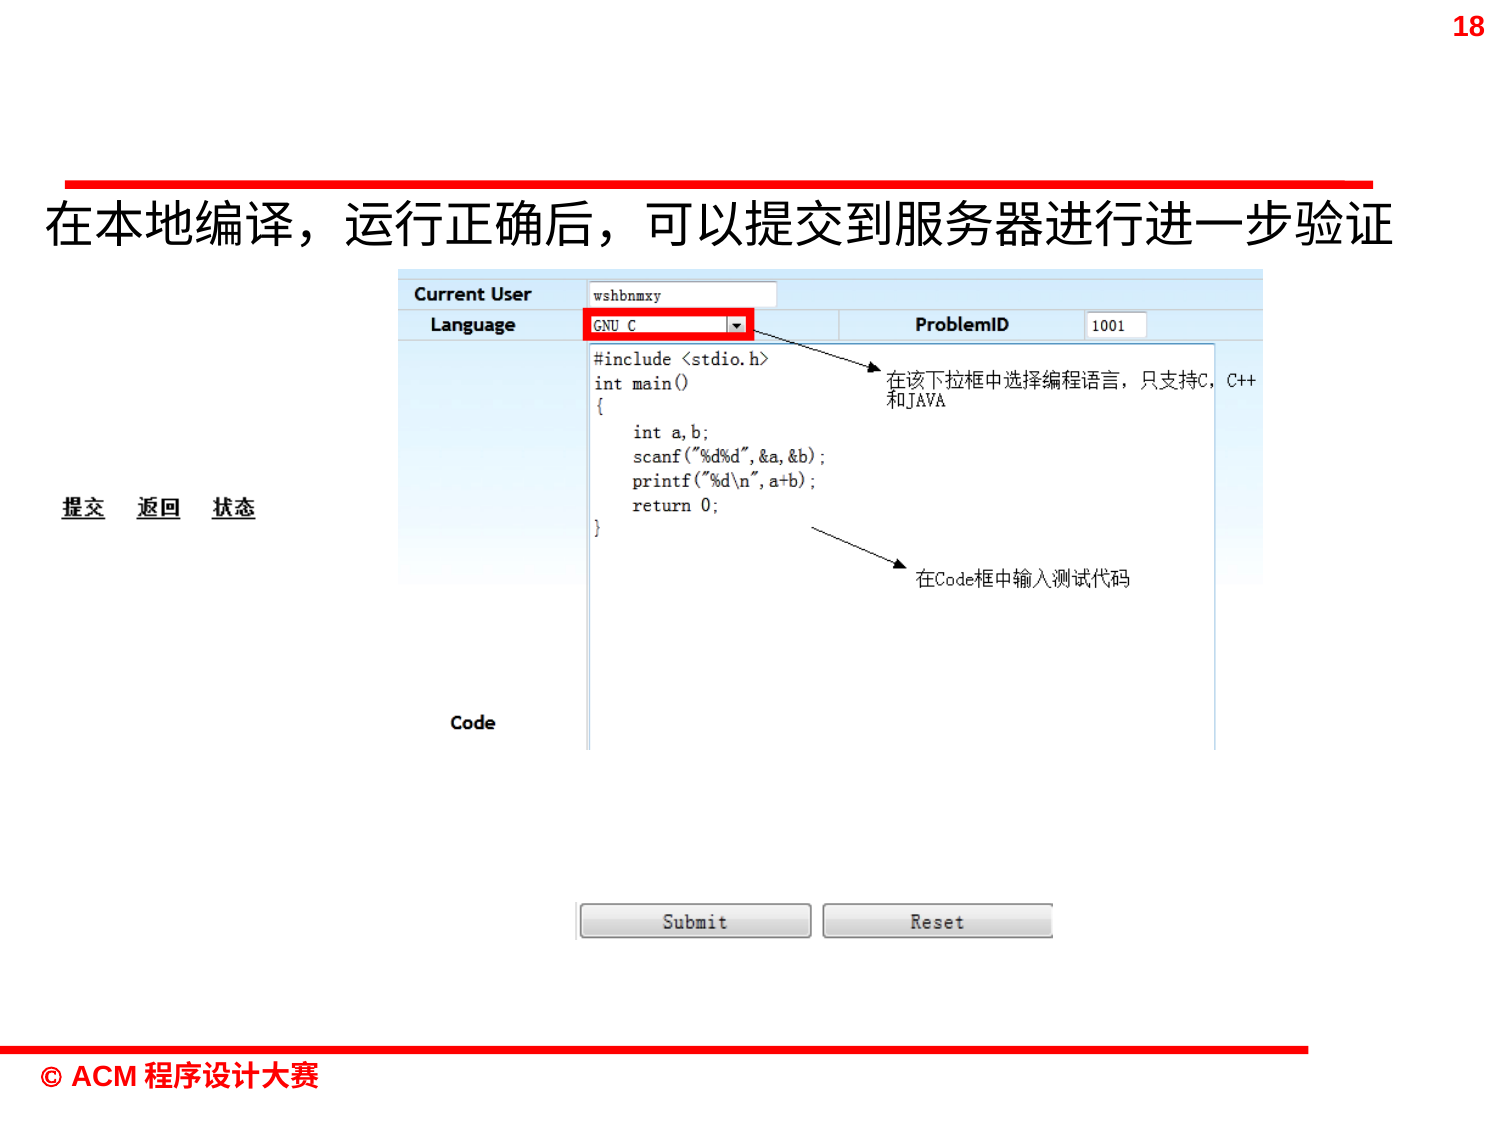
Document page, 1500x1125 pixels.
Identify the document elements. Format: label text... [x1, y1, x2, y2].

list 在本地编译，运行正确后，可以提交到服务器进行进一步验证 [29, 184, 1436, 282]
picture [34, 480, 273, 530]
picture [573, 902, 1053, 941]
picture [398, 269, 1263, 750]
